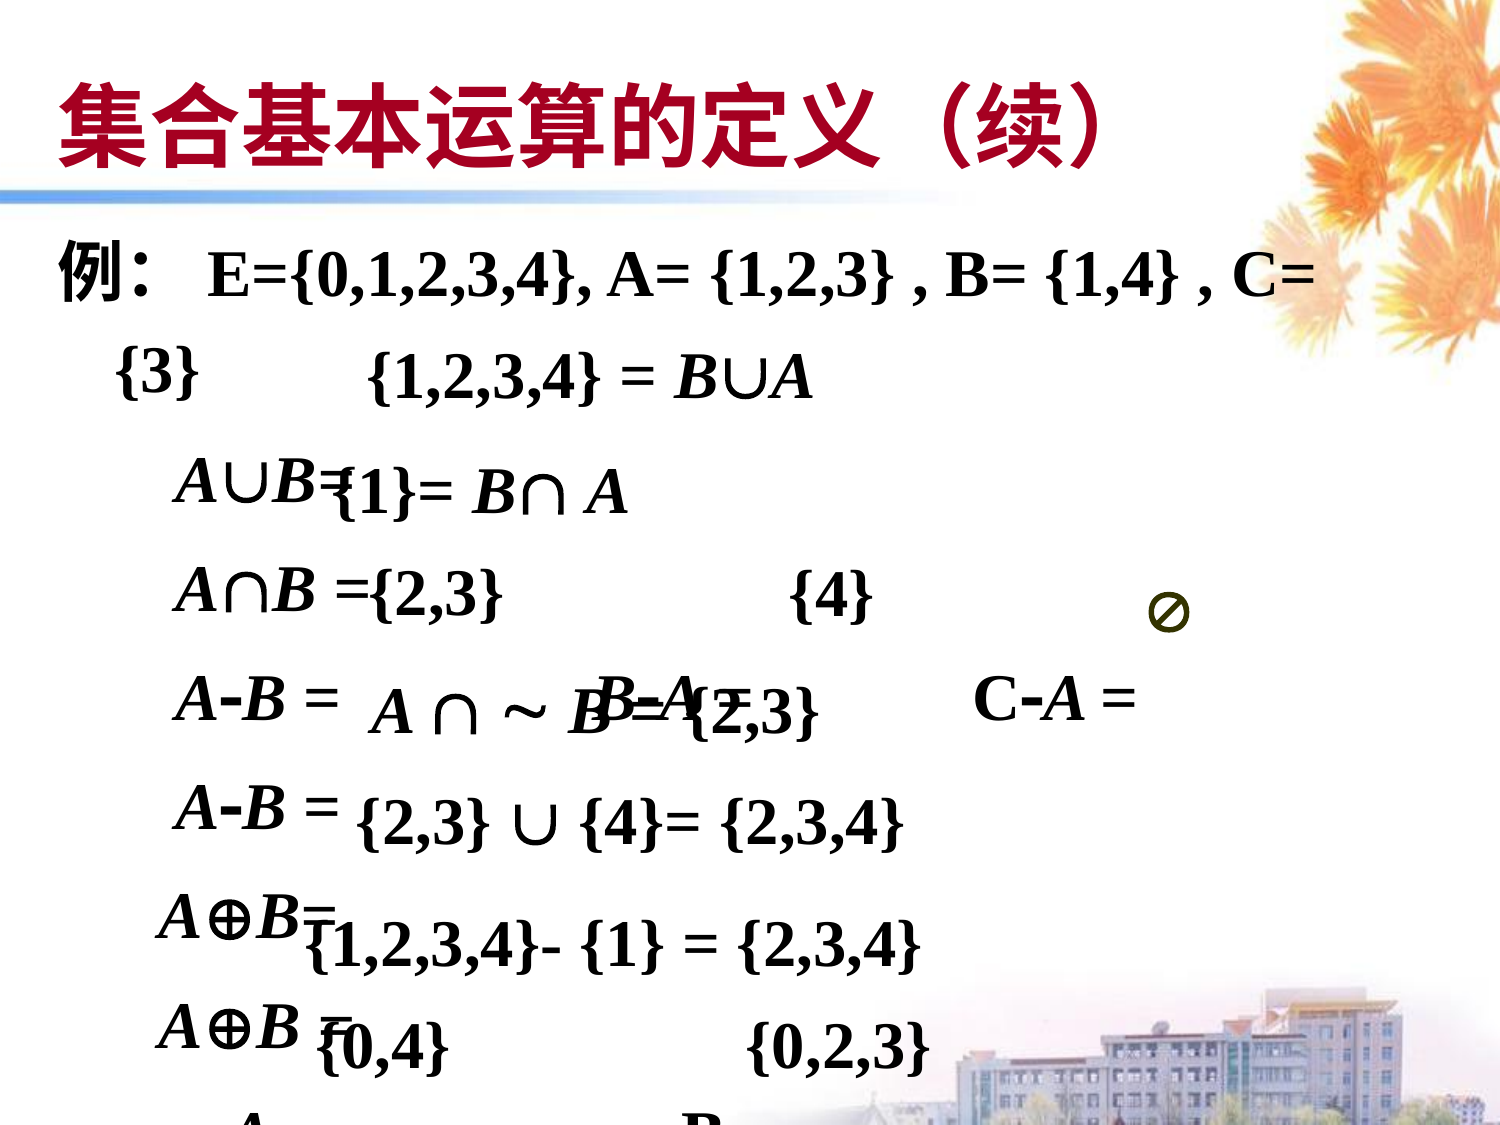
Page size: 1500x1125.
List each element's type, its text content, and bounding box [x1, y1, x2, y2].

text_box {4} [774, 542, 890, 637]
text_box {0,2,3} [730, 994, 964, 1089]
text_box {0,4} [300, 994, 484, 1089]
text_box  [1127, 541, 1323, 653]
text_box {2,3} [353, 541, 537, 637]
text_box {1}= B A [316, 423, 759, 535]
text_box {1,2,3,4} = BA [351, 324, 845, 419]
text_box A   B = {2,3} [356, 659, 853, 754]
title 集合基本运算的定义（续） [42, 41, 1236, 206]
text_box {1,2,3,4}- {1} = {2,3,4} [289, 876, 1052, 988]
list 例：E={0,1,2,3,4}, A= {1,2,3} , B= {1,4} , C= {3} AB= AB = AB = BA = CA = AB = AB= AB = A =  B= [42, 206, 1425, 1100]
text_box {2,3}  {4}= {2,3,4} [341, 770, 938, 865]
picture [0, 0, 1500, 1125]
